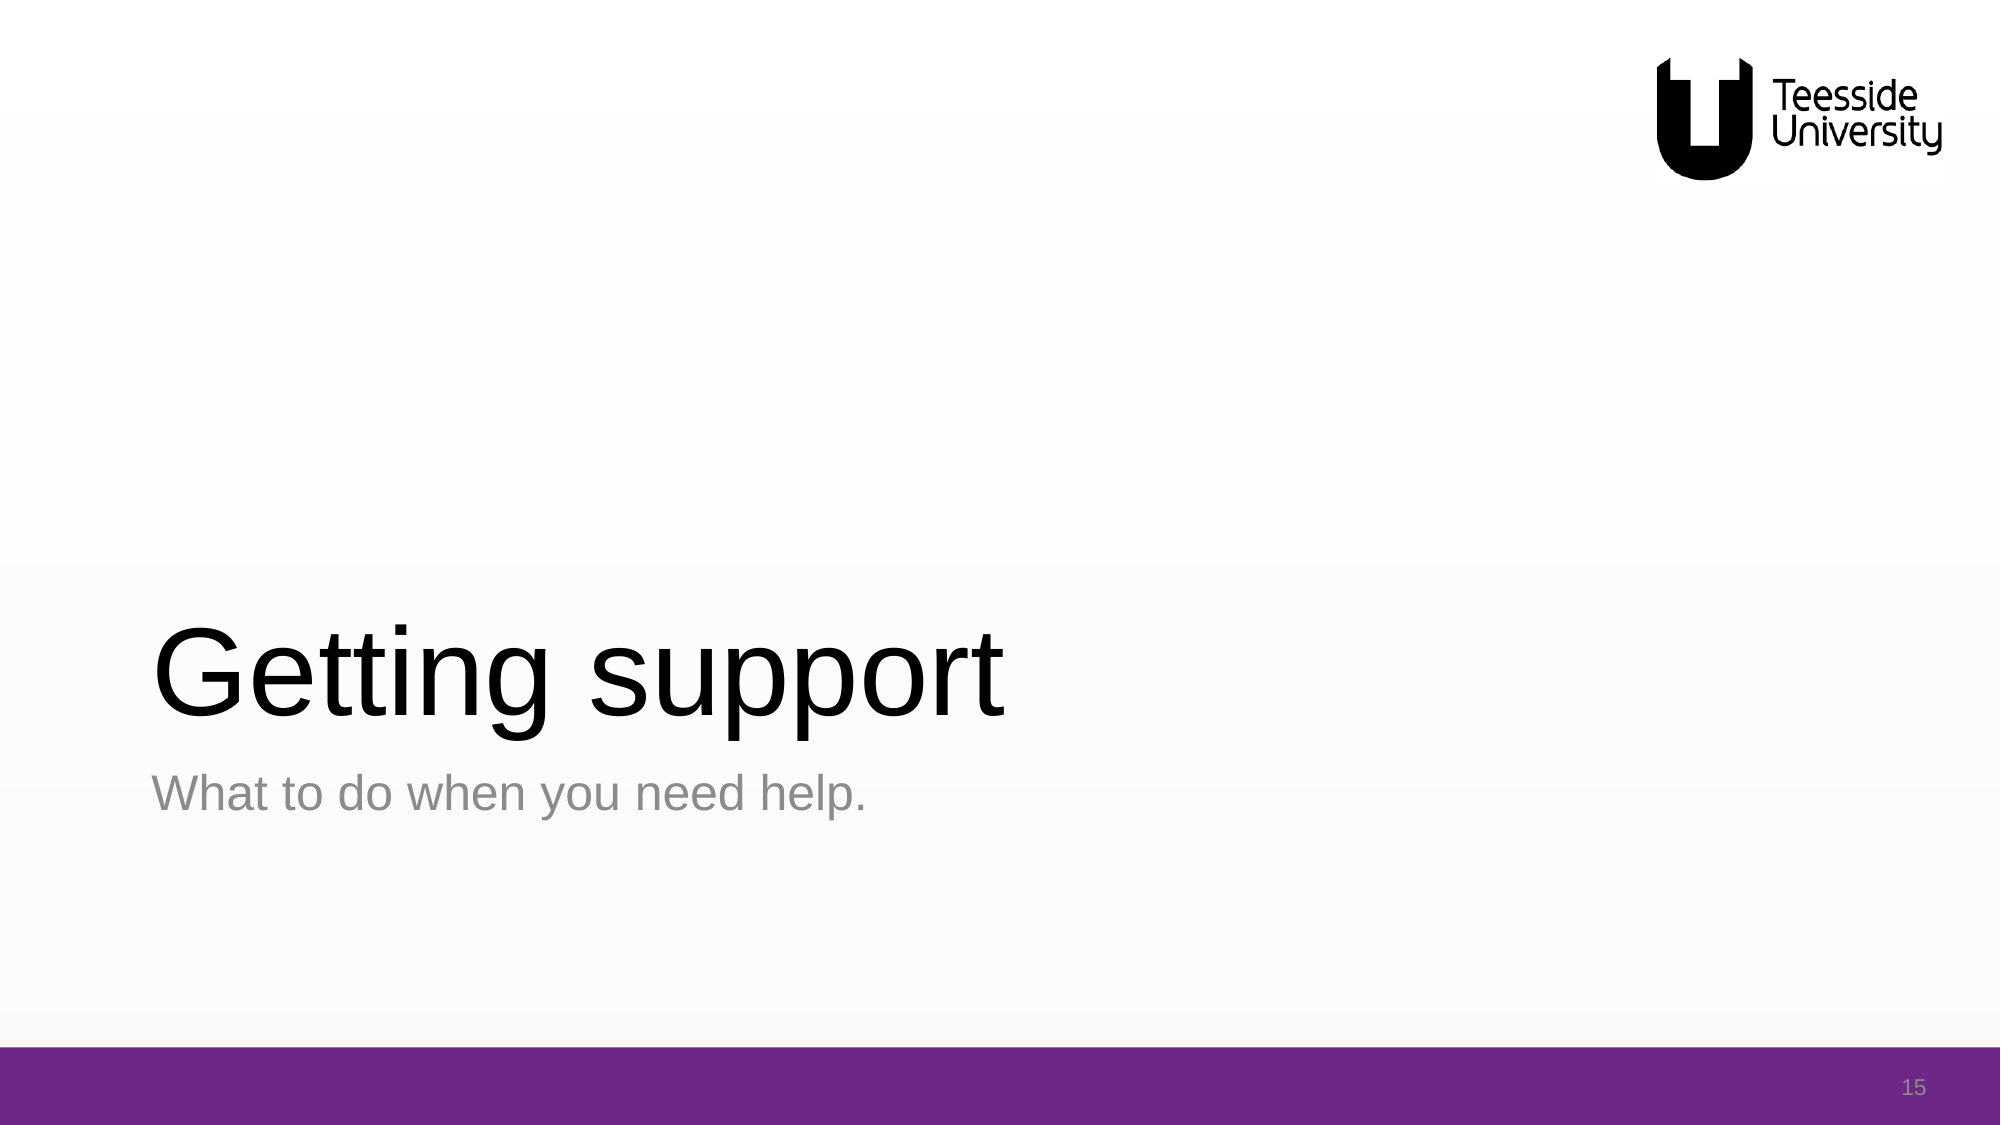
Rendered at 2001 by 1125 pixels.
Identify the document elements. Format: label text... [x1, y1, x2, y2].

picture [1652, 53, 1946, 184]
list What to do when you need help. [136, 752, 1862, 999]
slide_number 15 [1859, 1068, 1942, 1105]
title Getting support [136, 280, 1862, 749]
